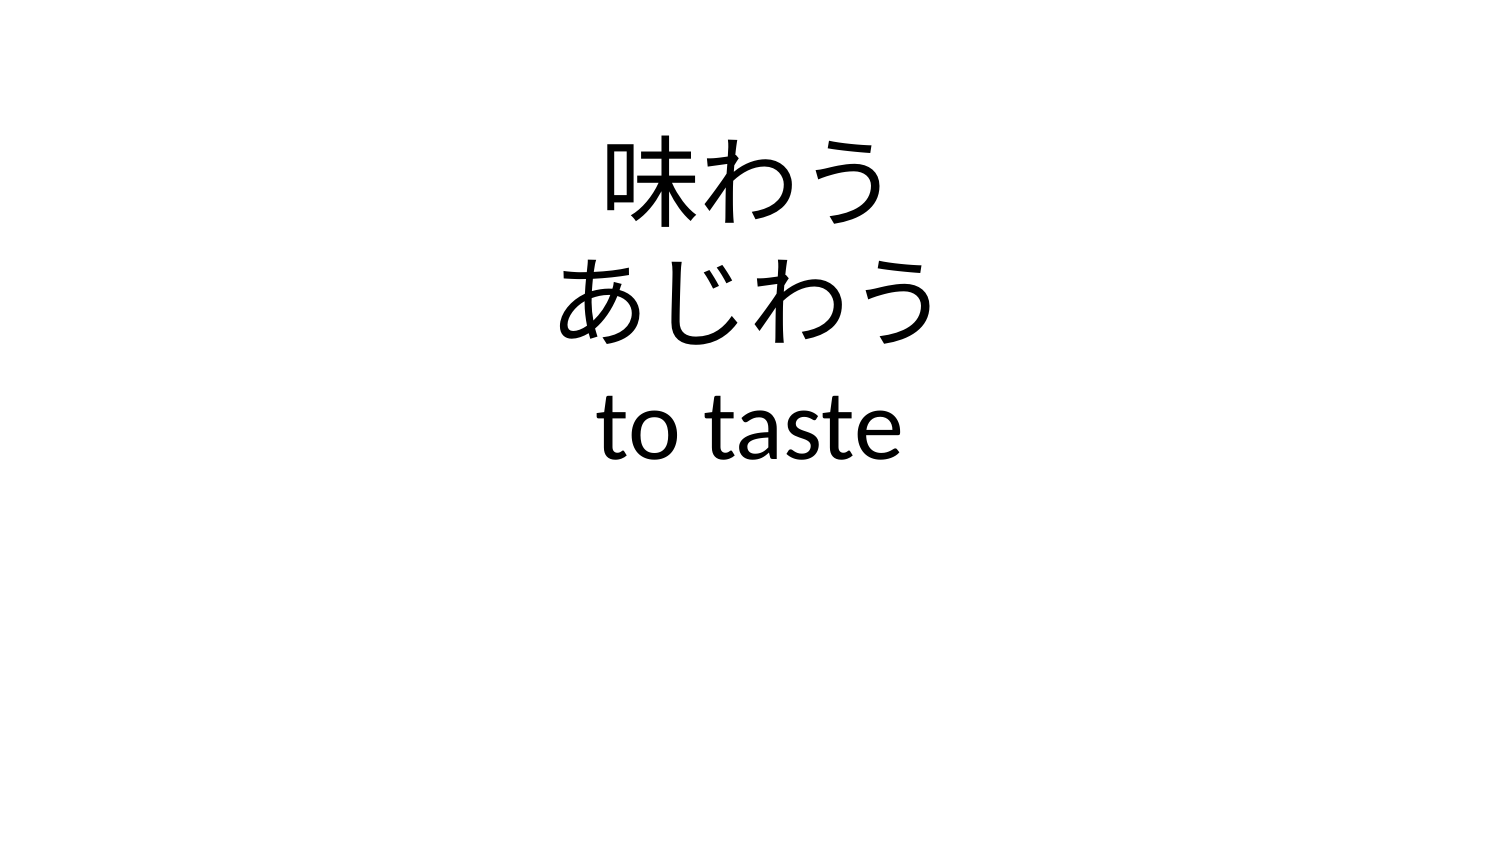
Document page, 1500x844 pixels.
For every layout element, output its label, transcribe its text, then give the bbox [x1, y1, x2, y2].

text_box 味わう あじわう to taste [0, 149, 1500, 450]
